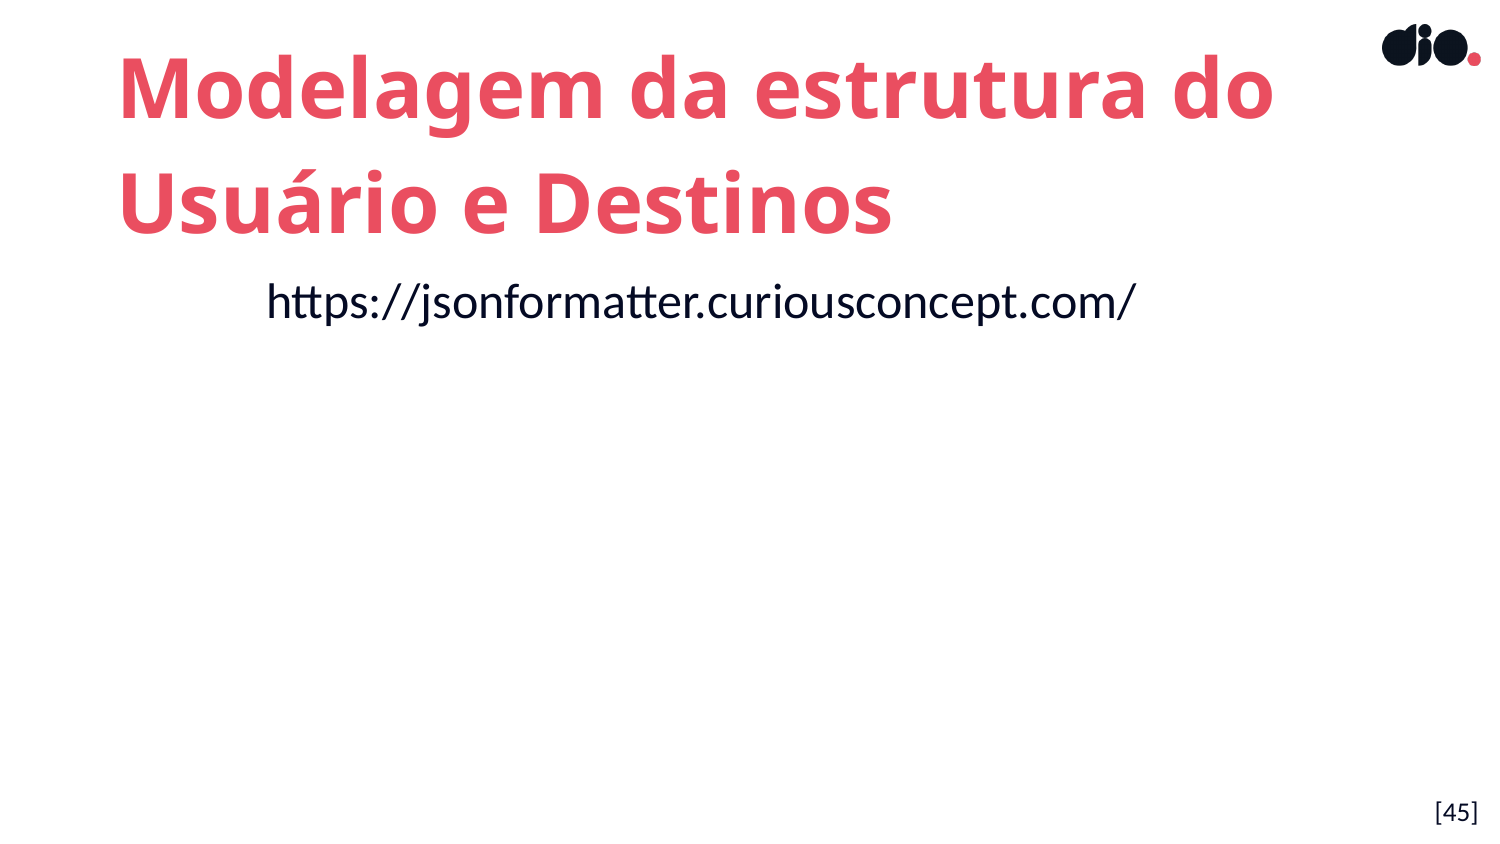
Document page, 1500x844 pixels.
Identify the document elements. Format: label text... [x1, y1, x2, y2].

picture [1382, 24, 1481, 67]
slide_number [45] [1403, 779, 1494, 844]
text_box https://jsonformatter.curiousconcept.com/ [101, 253, 1417, 344]
text_box Modelagem da estrutura do Usuário e Destinos [101, 65, 1417, 205]
